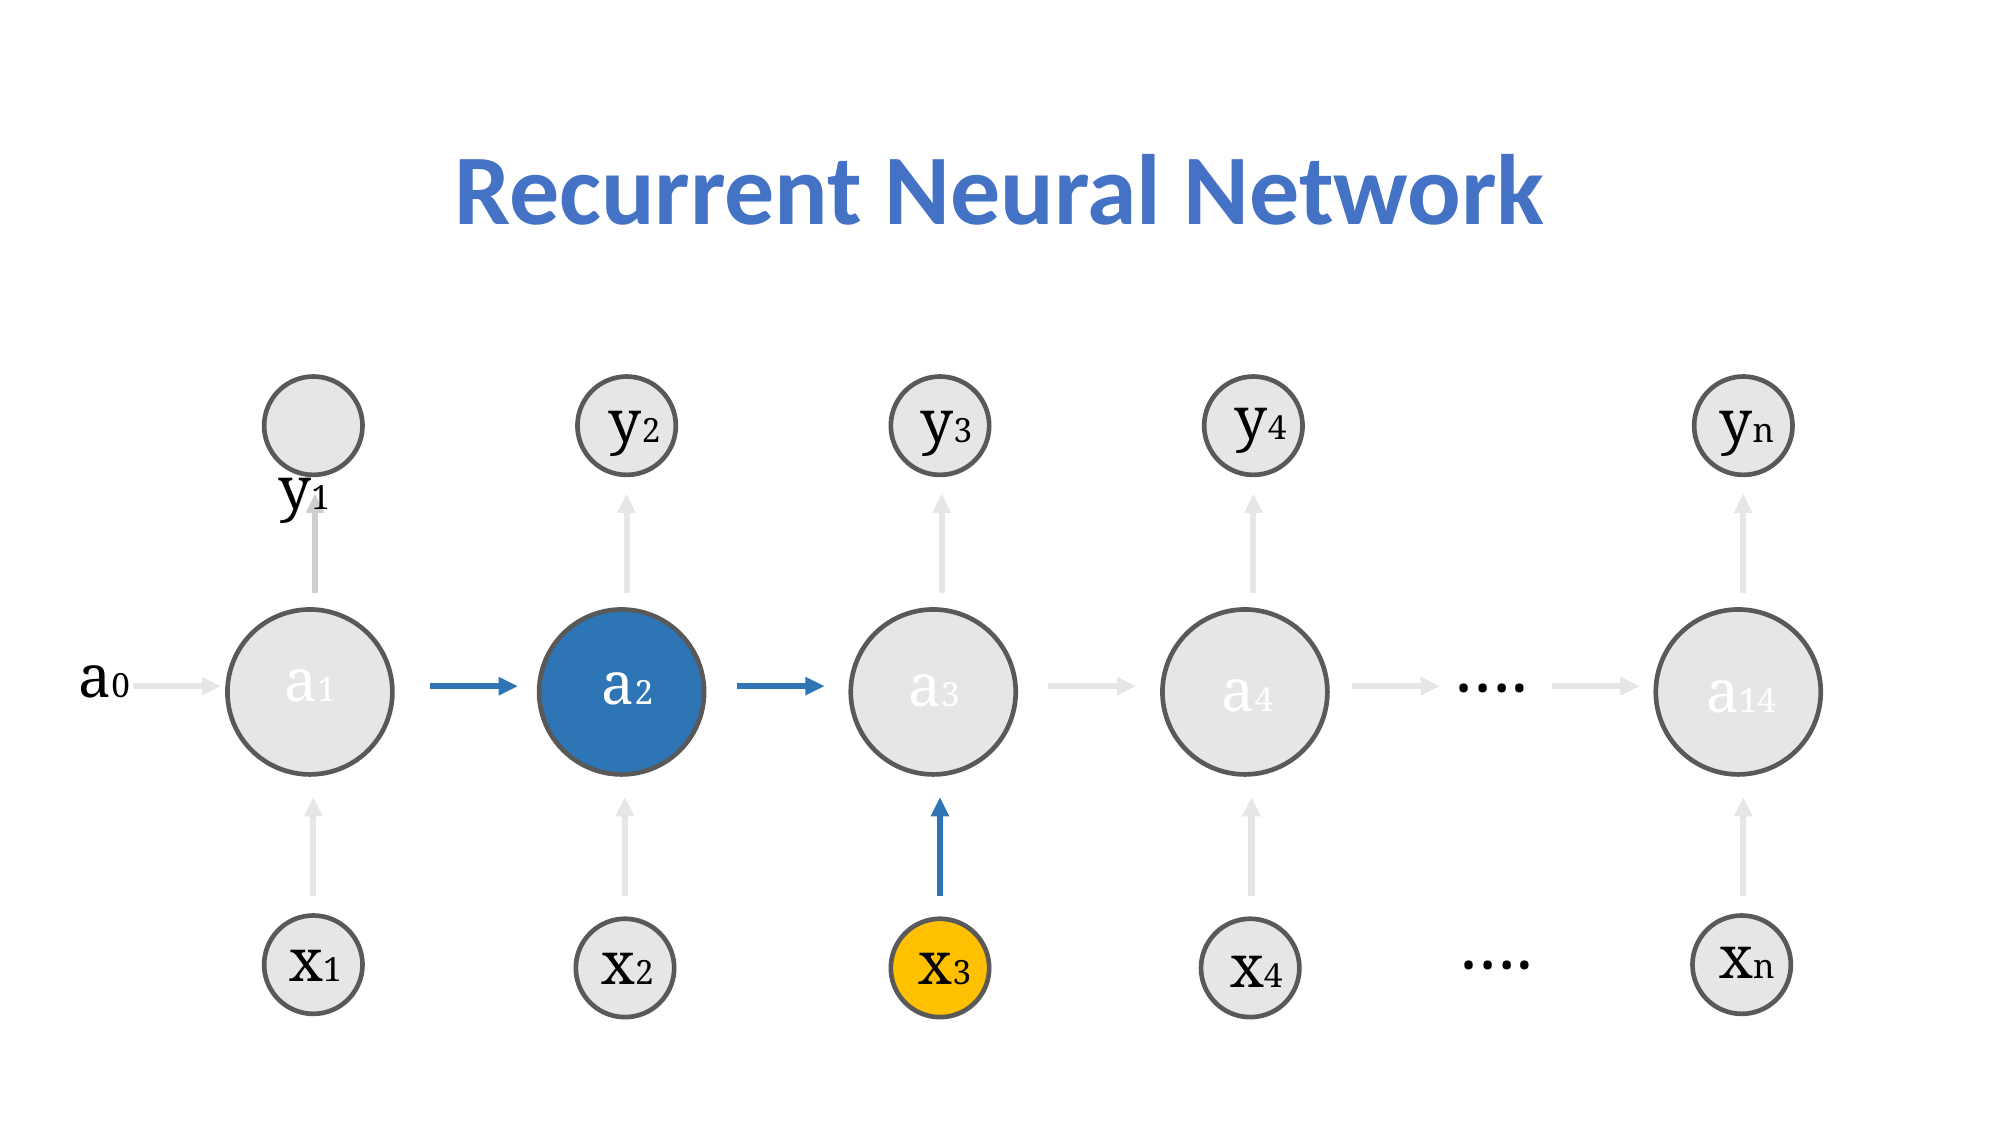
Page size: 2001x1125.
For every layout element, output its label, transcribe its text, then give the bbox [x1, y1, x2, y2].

text_box a0 [48, 632, 145, 717]
text_box [538, 608, 706, 776]
text_box x3 [888, 918, 986, 1004]
text_box [1215, 459, 1291, 476]
text_box yn [1689, 376, 1789, 462]
text_box a1 [254, 635, 351, 721]
text_box [590, 461, 663, 476]
text_box [590, 1004, 660, 1019]
text_box …. [1439, 618, 1545, 714]
text_box [1218, 1007, 1282, 1019]
text_box xn [1689, 912, 1790, 998]
text_box [226, 608, 394, 776]
text_box [352, 393, 364, 458]
text_box a4 [1191, 645, 1288, 731]
text_box [1654, 608, 1822, 776]
text_box y4 [1204, 374, 1306, 459]
text_box [986, 947, 991, 989]
text_box y1 [263, 373, 352, 529]
text_box …. [1444, 895, 1551, 991]
text_box [1161, 608, 1329, 776]
text_box Recurrent Neural Network [439, 117, 1561, 252]
text_box [357, 940, 364, 990]
text_box [278, 1001, 348, 1015]
text_box [849, 608, 1017, 776]
text_box a14 [1676, 647, 1791, 732]
text_box a2 [571, 638, 668, 724]
text_box [1708, 462, 1778, 476]
text_box [904, 461, 976, 476]
text_box x4 [1200, 921, 1298, 1007]
text_box a3 [878, 640, 975, 726]
text_box x2 [571, 918, 669, 1004]
text_box [1704, 998, 1780, 1015]
text_box x1 [259, 915, 357, 1001]
text_box [905, 1004, 975, 1019]
text_box [1232, 917, 1268, 921]
text_box y3 [890, 376, 992, 461]
text_box [1789, 404, 1794, 447]
text_box [669, 943, 676, 993]
text_box y2 [578, 376, 680, 461]
